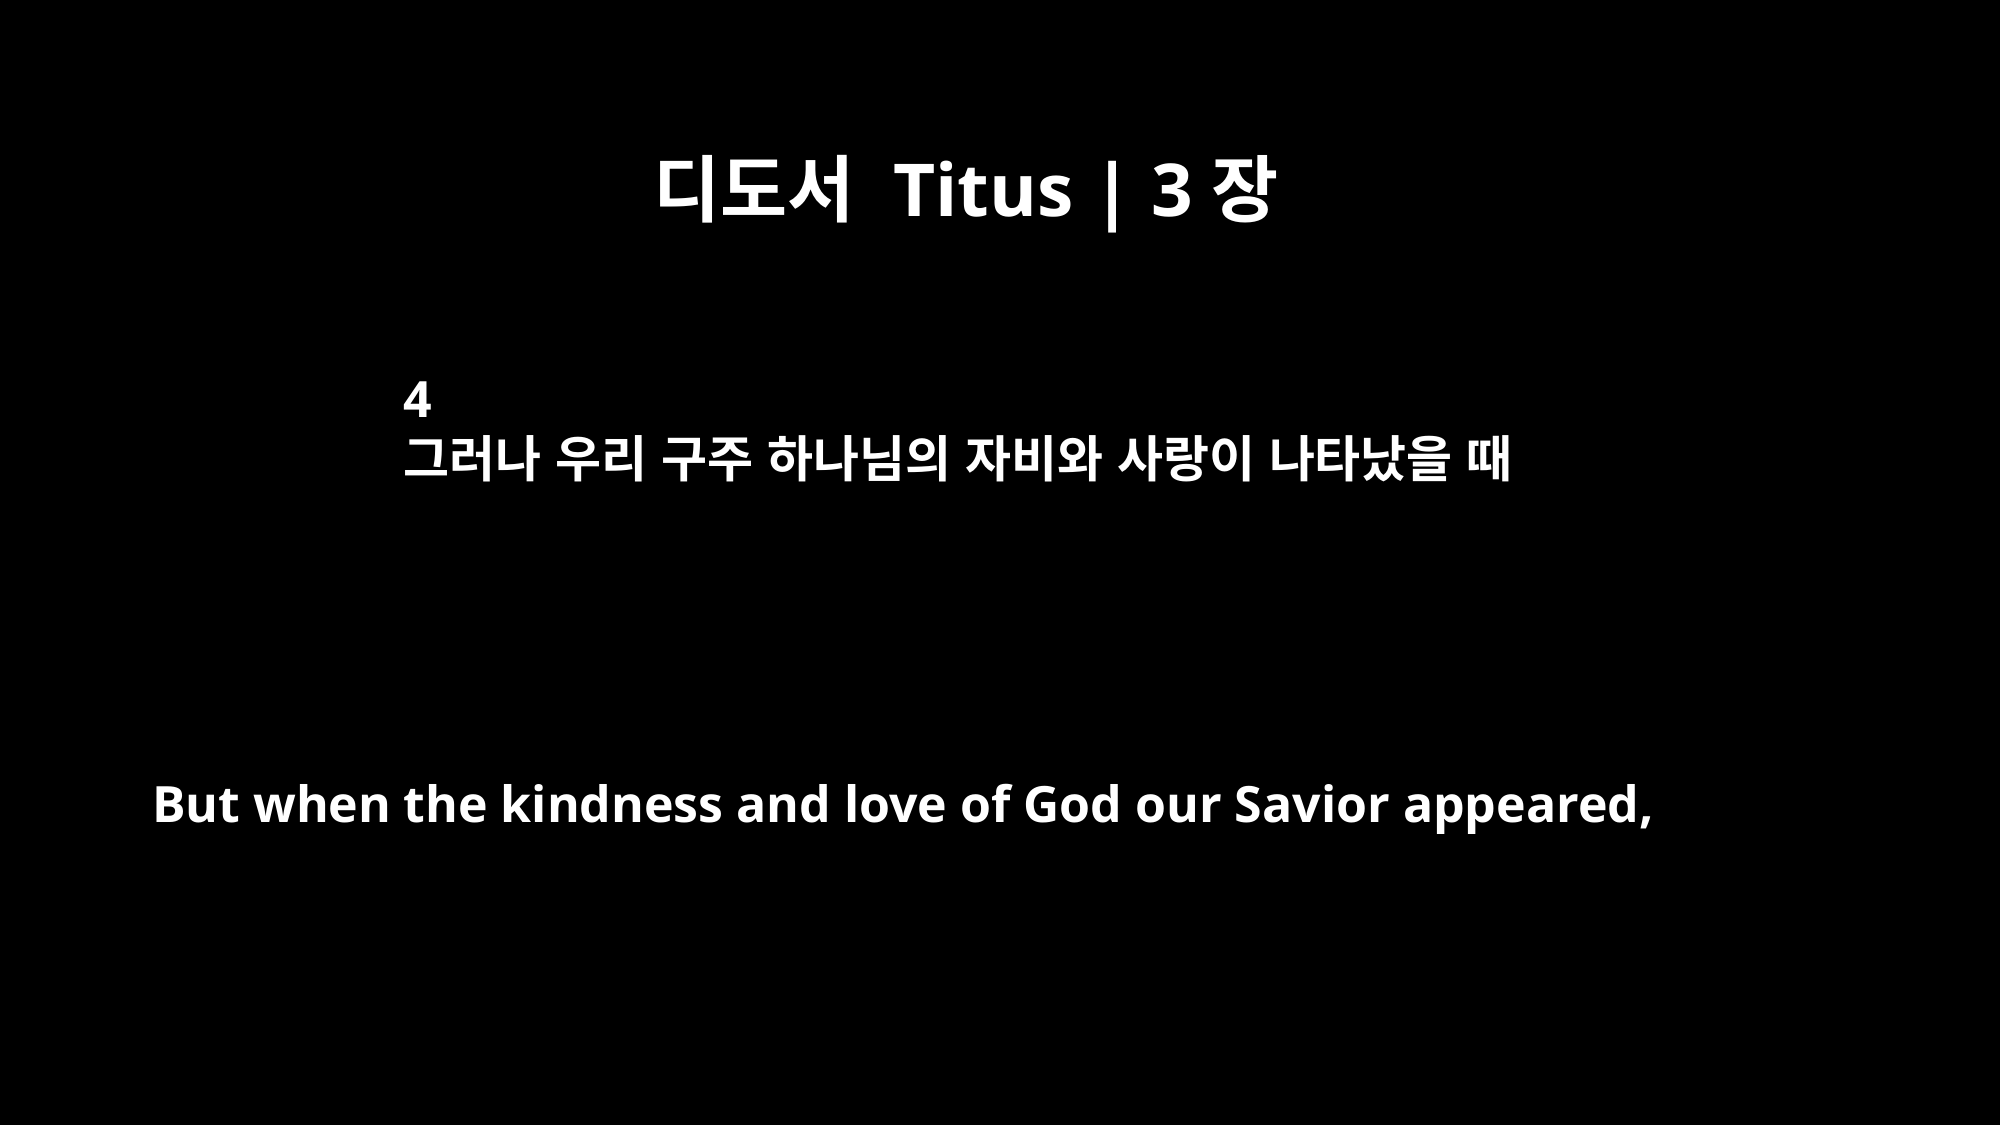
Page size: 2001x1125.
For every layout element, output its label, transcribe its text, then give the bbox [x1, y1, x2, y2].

text_box 디도서 Titus | 3장 [638, 136, 1294, 239]
text_box 4 그러나 우리 구주 하나님의 자비와 사랑이 나타났을 때 [388, 359, 1529, 495]
text_box But when the kindness and love of God our Savior appeared, [137, 764, 1670, 840]
